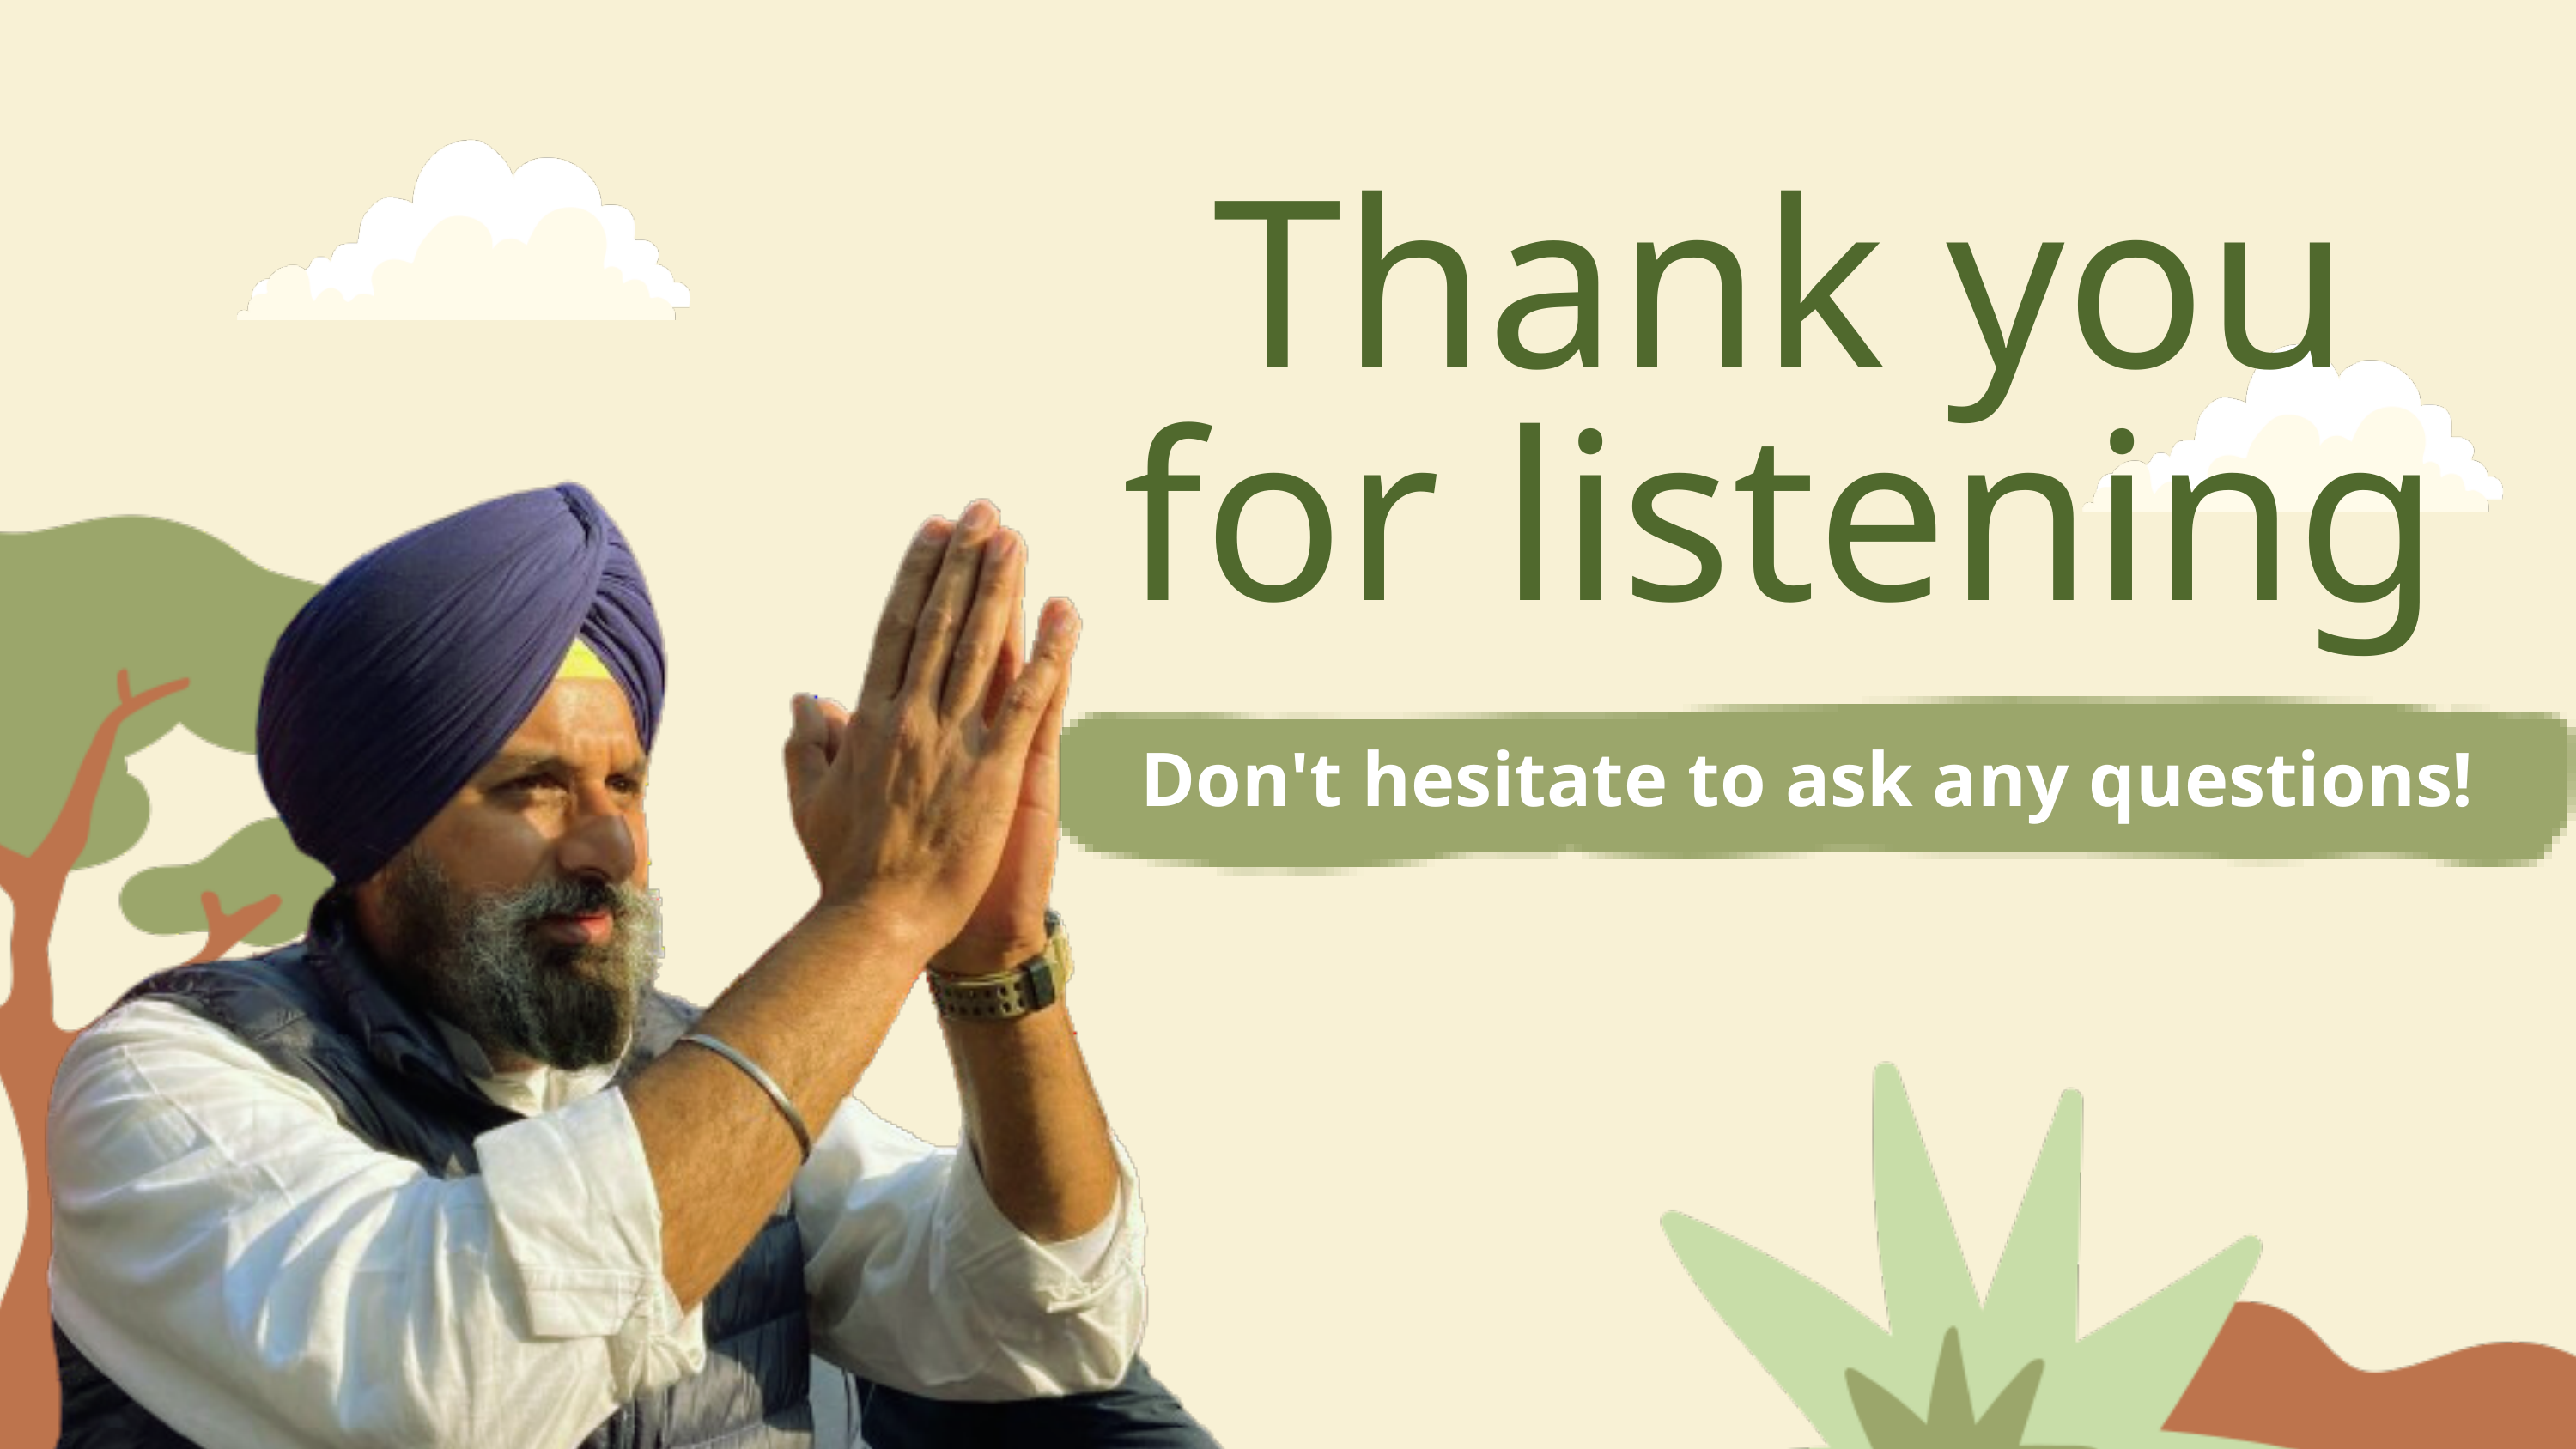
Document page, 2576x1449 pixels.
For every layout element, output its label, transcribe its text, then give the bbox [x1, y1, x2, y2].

text_box [1249, 696, 2576, 876]
text_box Don't hesitate to ask any questions! [1119, 754, 2496, 822]
text_box [1659, 1060, 2576, 1449]
text_box [0, 467, 1249, 1449]
text_box Thank you for listening [987, 180, 2576, 648]
text_box [236, 137, 691, 320]
